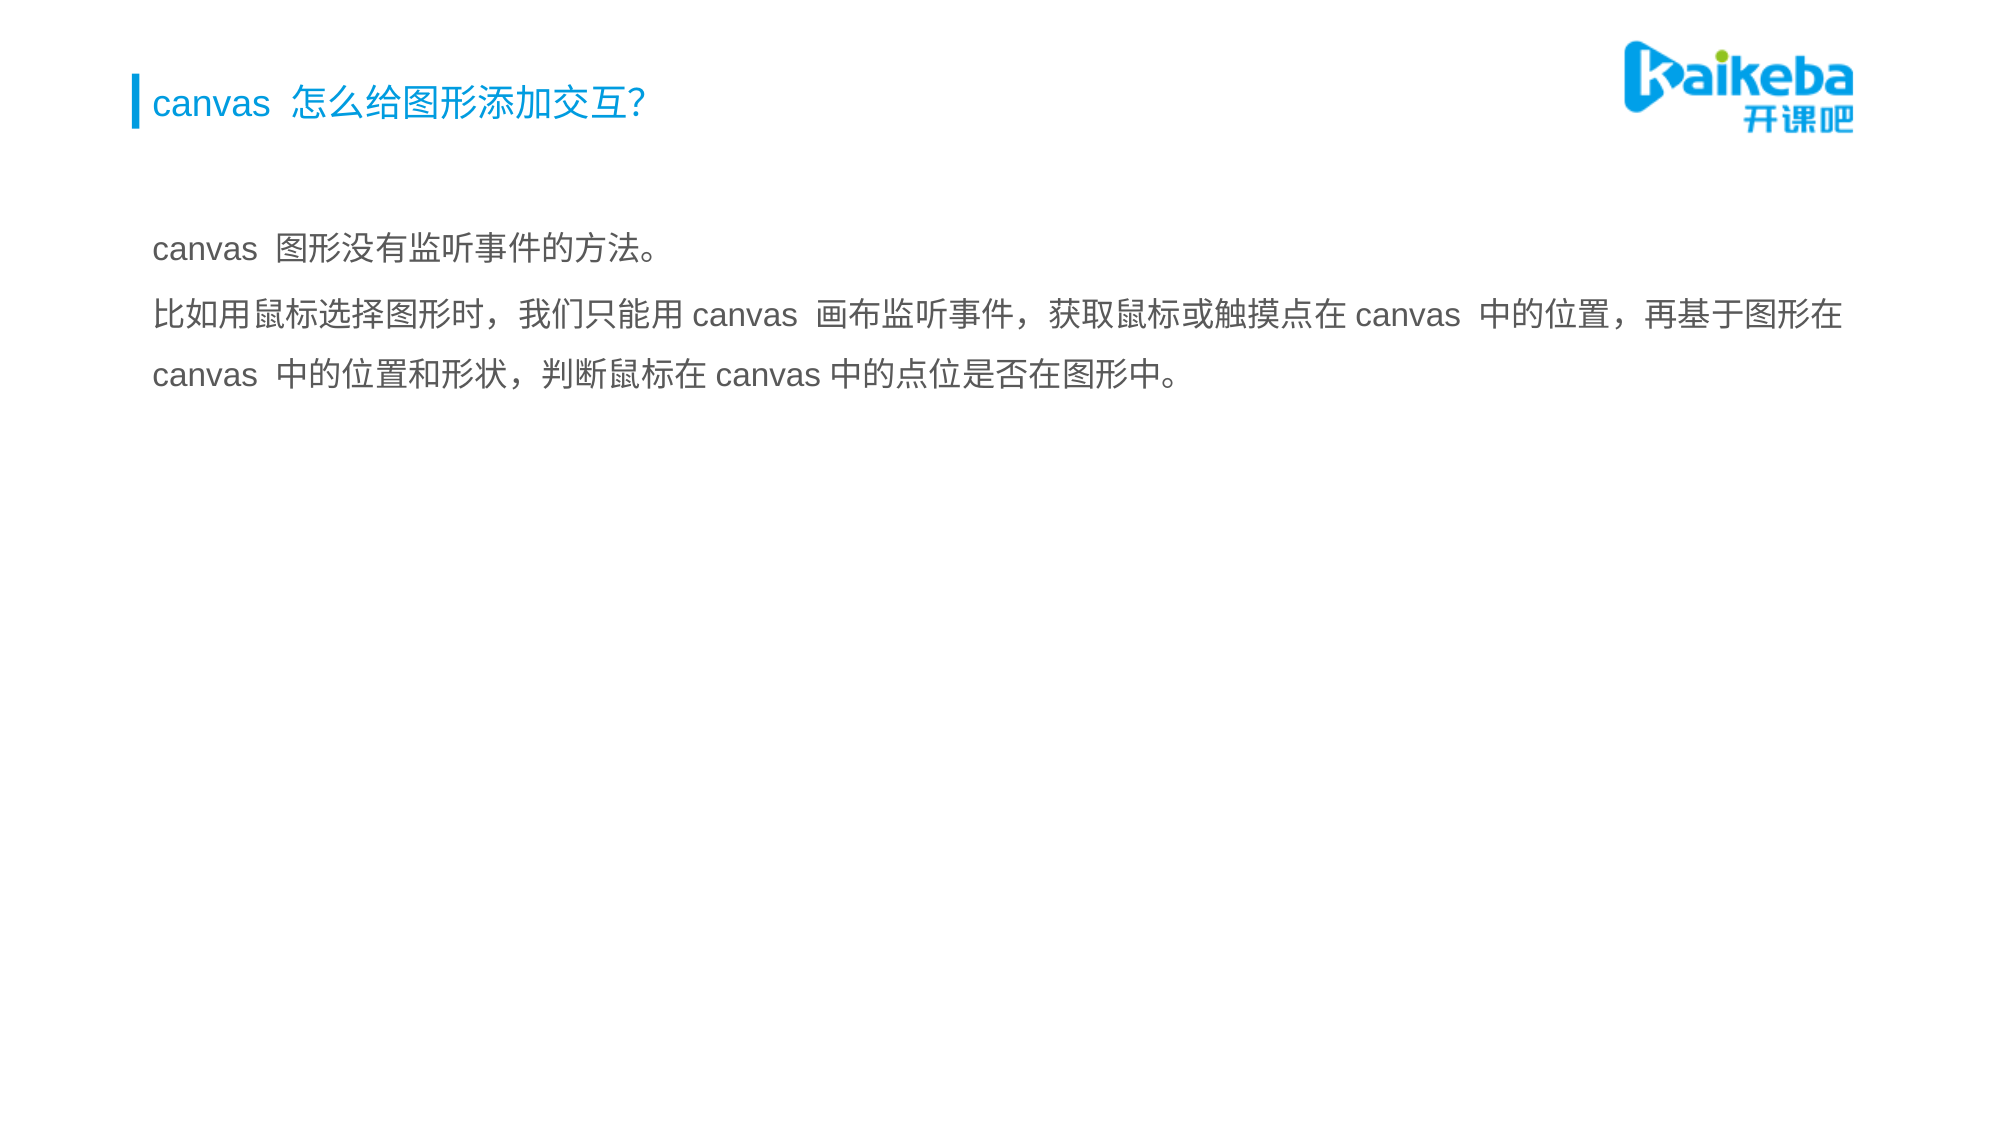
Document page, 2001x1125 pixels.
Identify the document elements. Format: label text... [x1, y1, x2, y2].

list canvas 图形没有监听事件的方法。 比如用鼠标选择图形时，我们只能用canvas 画布监听事件，获取鼠标或触摸点在canvas 中的位置，再基于图形在canvas 中的位置和形状，判断鼠标在canvas中的点位是否在图形中。 [137, 199, 1863, 1014]
picture [1640, 50, 1650, 59]
picture [1612, 31, 1866, 143]
title canvas 怎么给图形添加交互？ [137, 59, 1863, 148]
